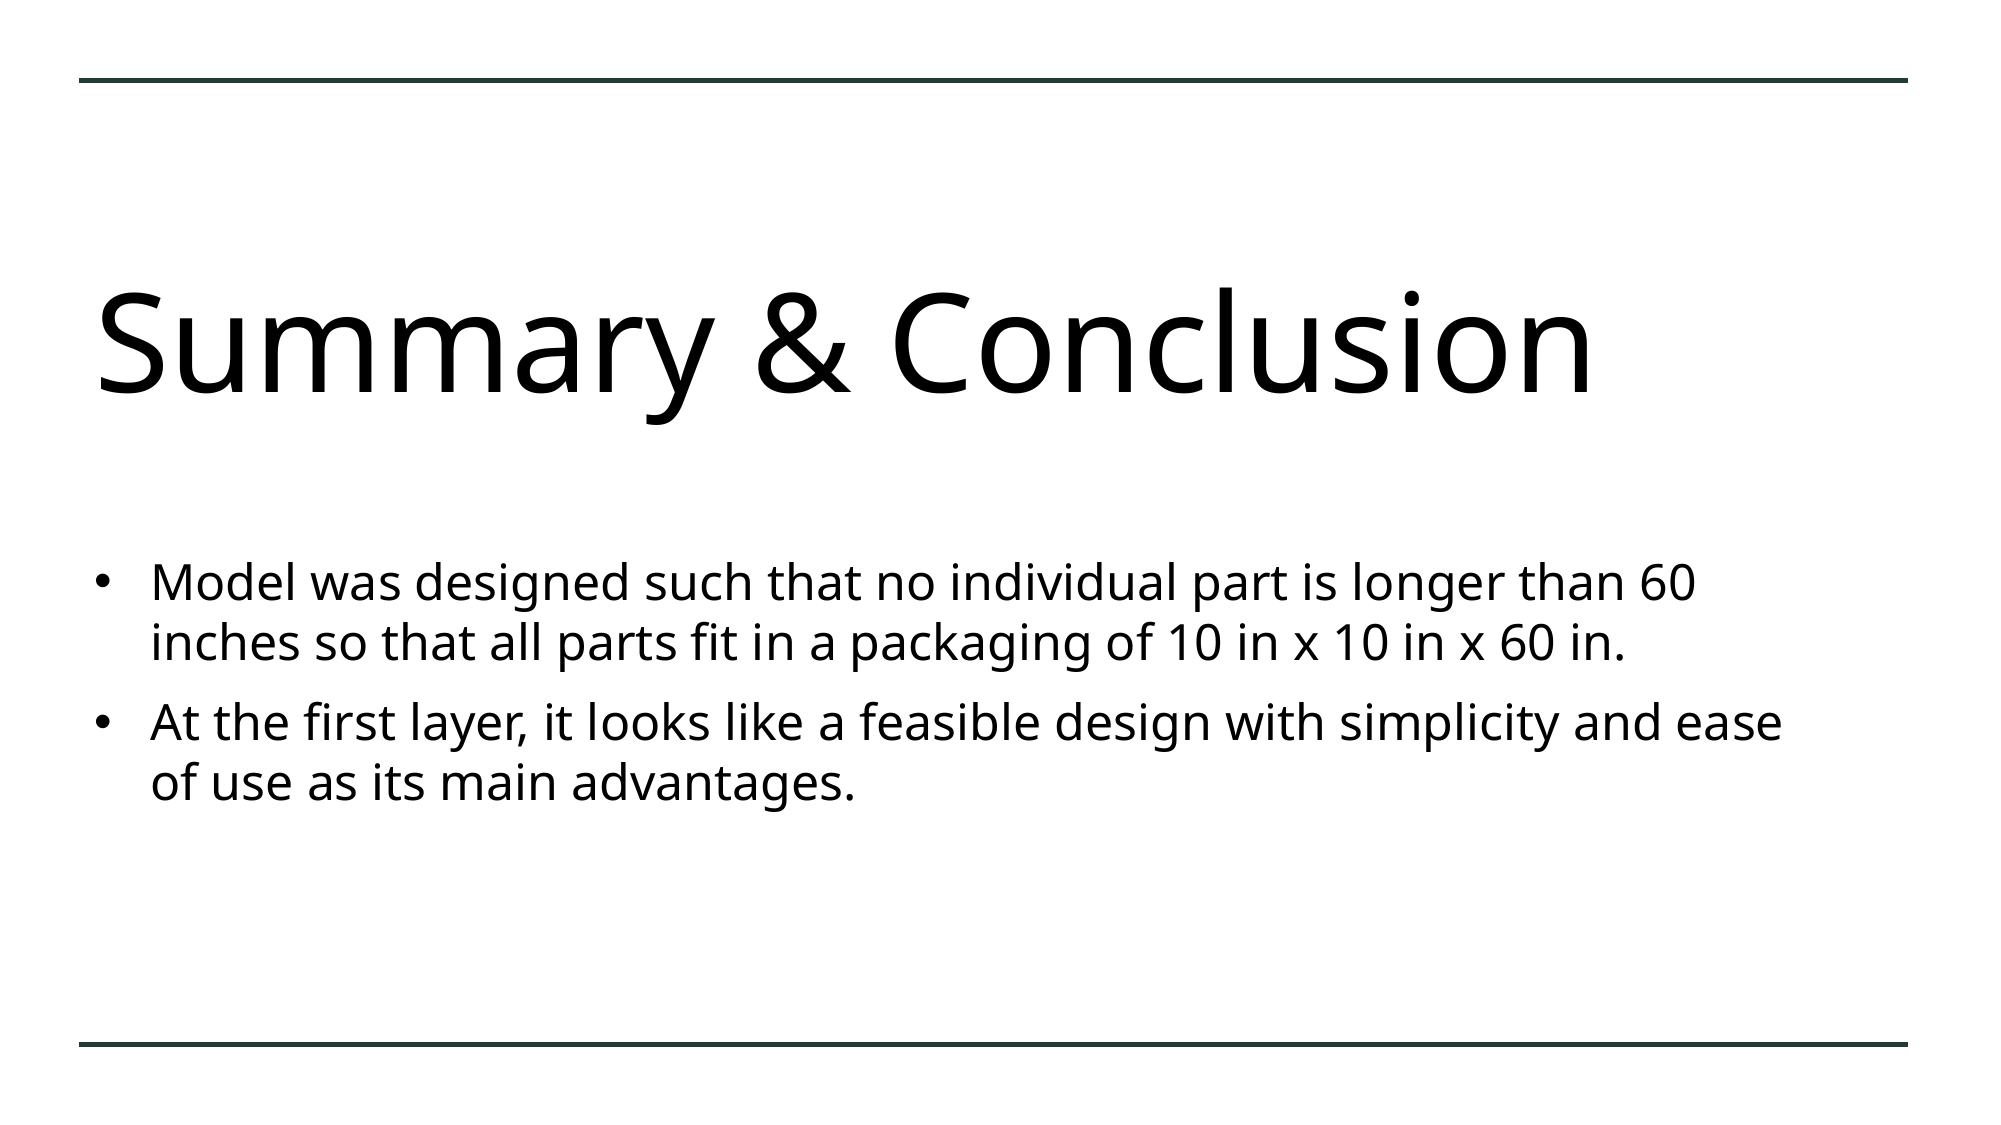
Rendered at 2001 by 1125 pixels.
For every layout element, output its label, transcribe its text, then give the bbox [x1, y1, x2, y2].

list Model was designed such that no individual part is longer than 60 inches so that all parts fit in a packaging of 10 in x 10 in x 60 in. At the first layer, it looks like a feasible design with simplicity and ease of use as its main advantages. [79, 542, 1803, 965]
title Summary & Conclusion [79, 160, 1824, 515]
